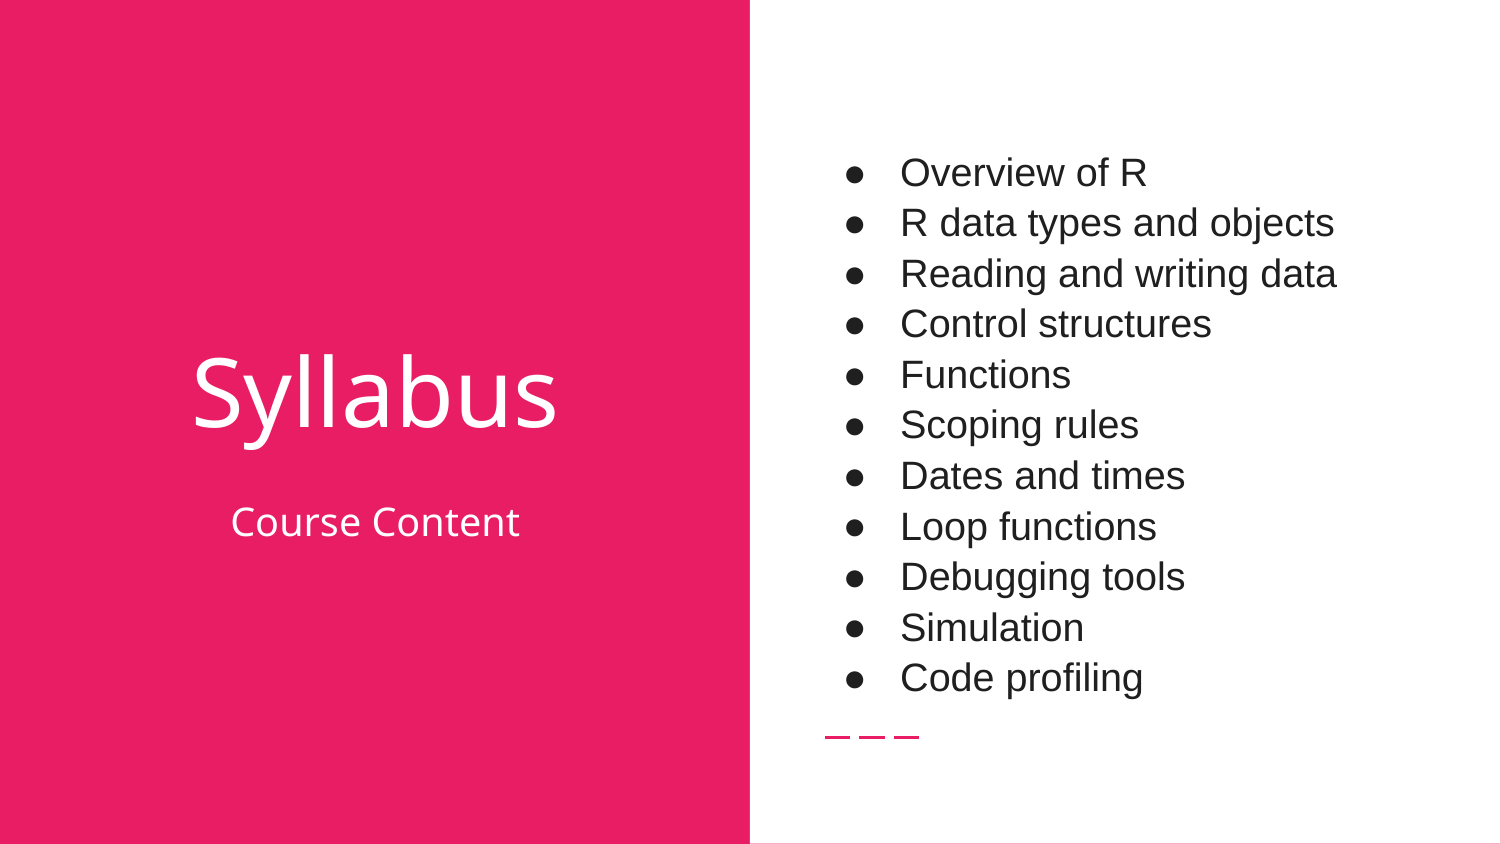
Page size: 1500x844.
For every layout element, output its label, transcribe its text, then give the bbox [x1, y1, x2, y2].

title Syllabus [43, 176, 708, 471]
subtitle Course Content [43, 479, 708, 700]
list Overview of R R data types and objects Reading and writing data Control structures Functions Scoping rules Dates and times Loop functions Debugging tools Simulation Code profiling [810, 118, 1440, 725]
